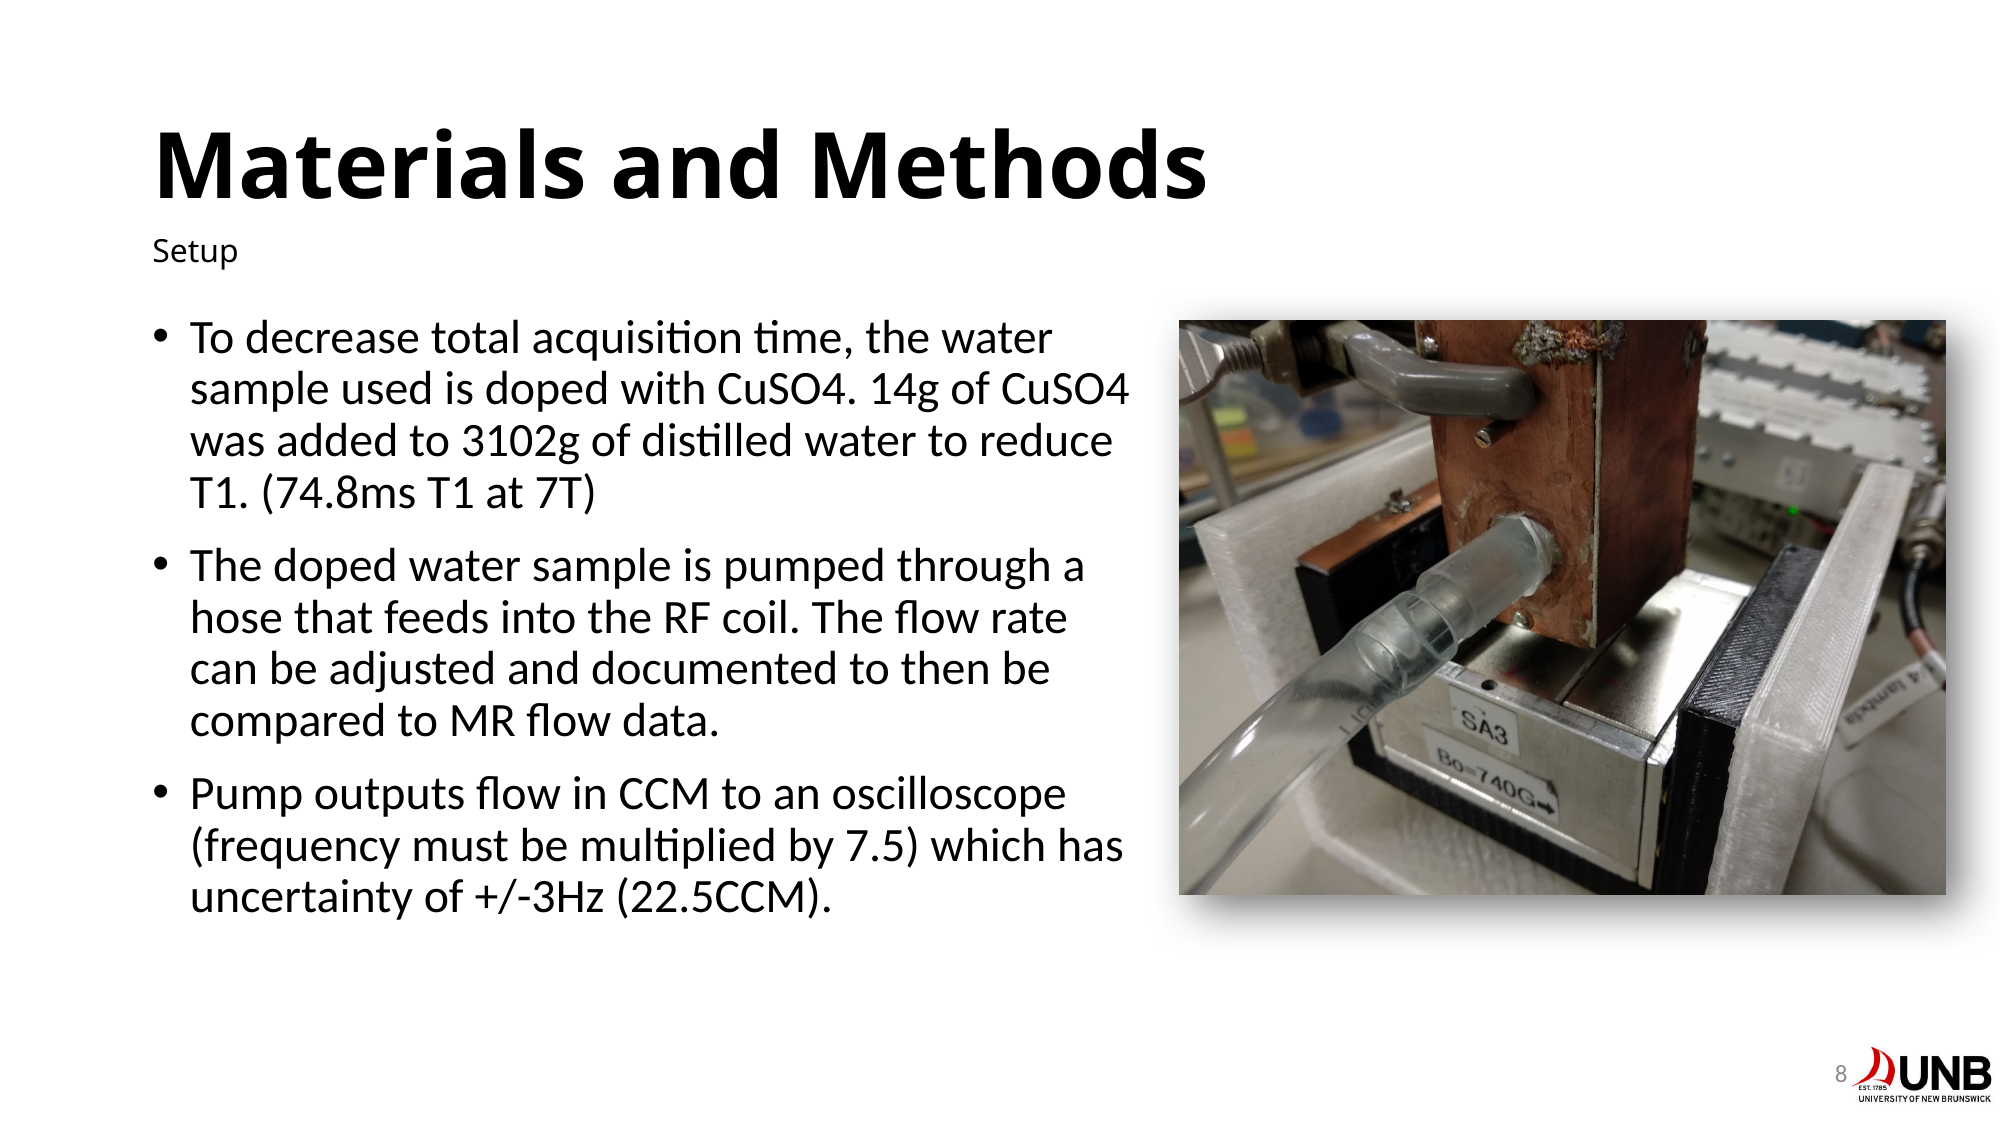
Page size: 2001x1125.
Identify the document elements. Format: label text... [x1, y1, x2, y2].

picture [1179, 320, 1946, 895]
picture [1841, 1035, 2000, 1119]
title Materials and Methods [137, 59, 1863, 278]
list Setup [137, 227, 730, 278]
slide_number 8 [1412, 1042, 1863, 1103]
list To decrease total acquisition time, the water sample used is doped with CuSO4. 14g of CuSO4 was added to 3102g of distilled water to reduce T1. (74.8ms T1 at 7T) The doped water sample is pumped through a hose that feeds into the RF coil. The flow rate can be adjusted and documented to then be compared to MR flow data. Pump outputs flow in CCM to an oscilloscope (frequency must be multiplied by 7.5) which has uncertainty of +/-3Hz (22.5CCM). [137, 304, 1155, 1020]
